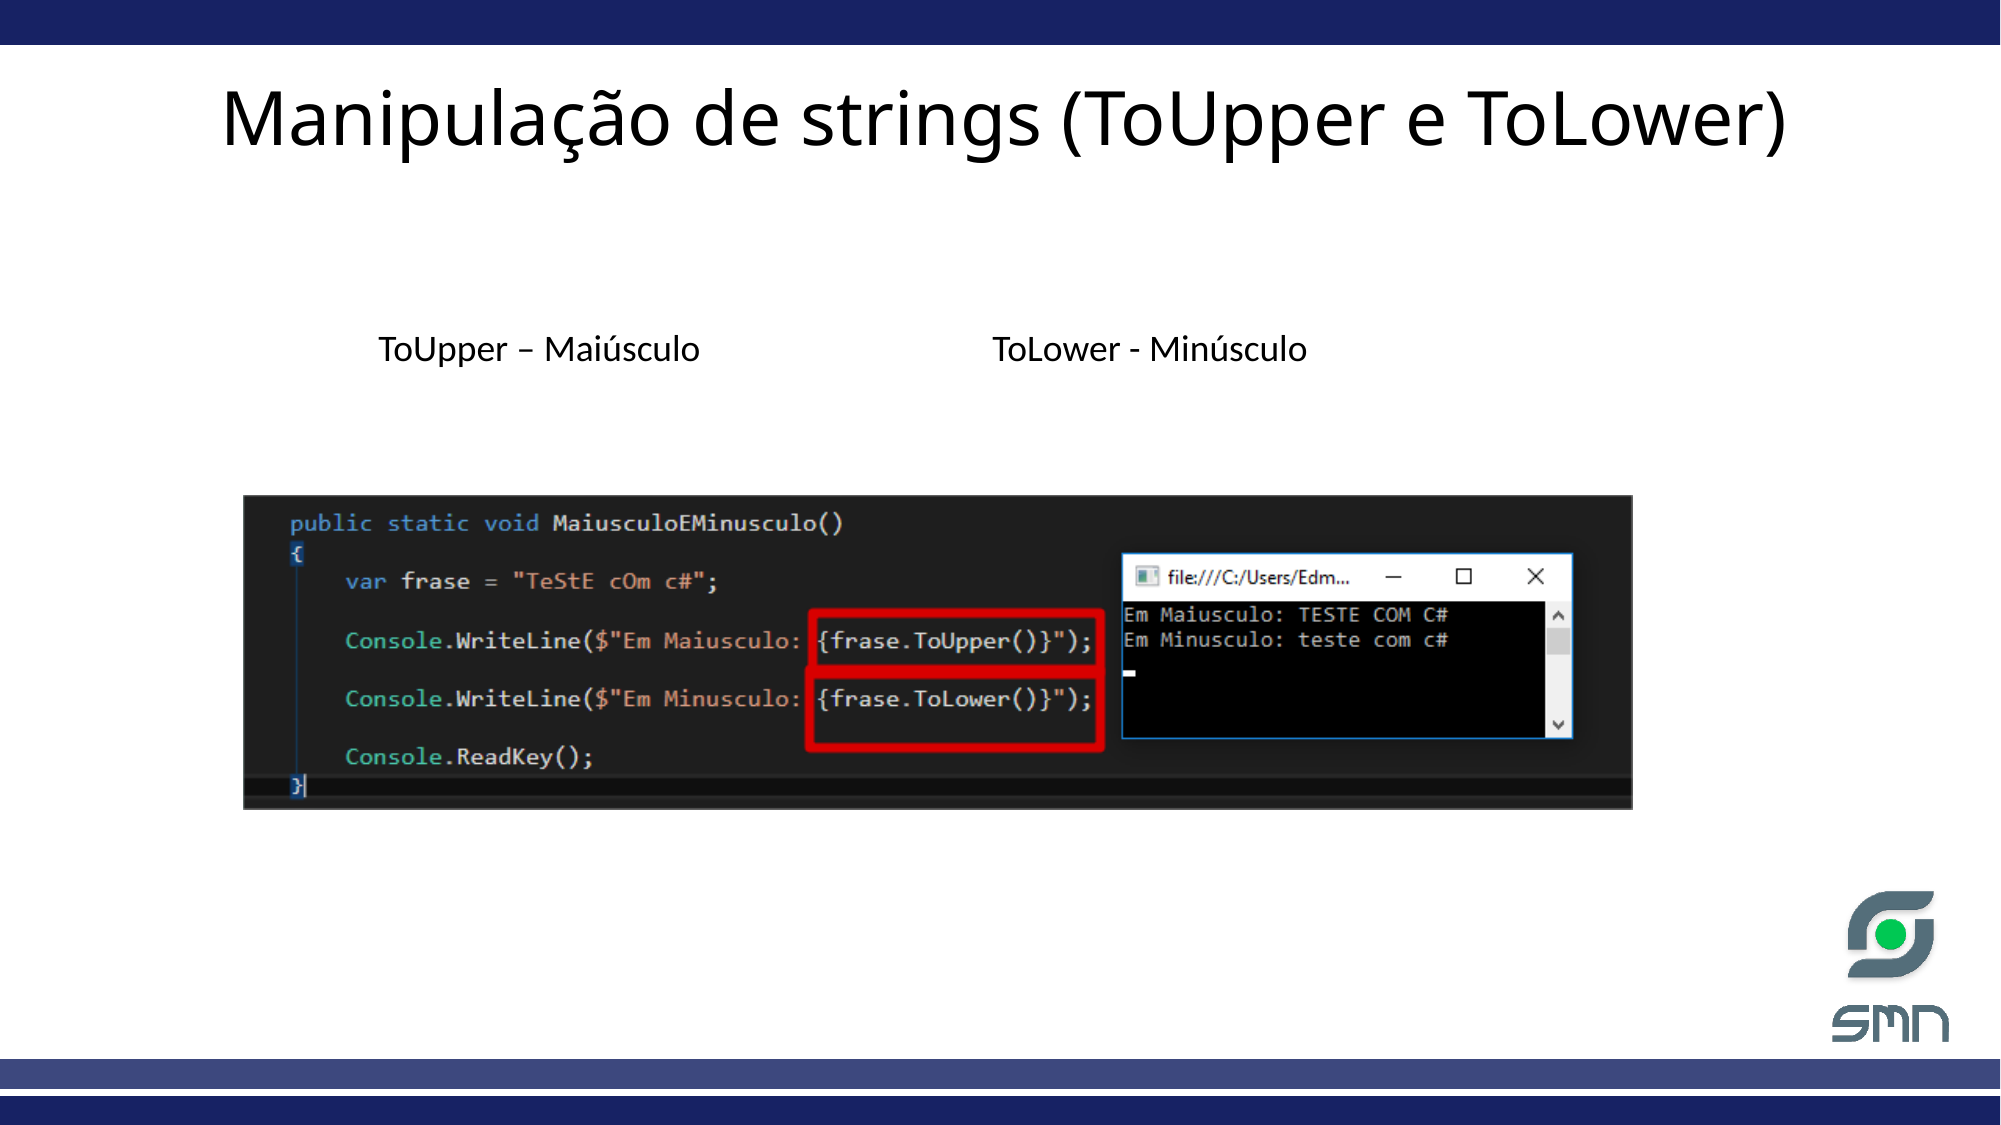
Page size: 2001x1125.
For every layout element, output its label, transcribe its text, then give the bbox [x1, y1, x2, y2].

title Manipulação de strings (ToUpper e ToLower) [9, 0, 2000, 243]
picture [1817, 860, 1964, 1057]
text_box ToLower - Minúsculo [977, 316, 1323, 376]
text_box ToUpper – Maiúsculo [363, 316, 716, 421]
picture [243, 495, 1633, 810]
